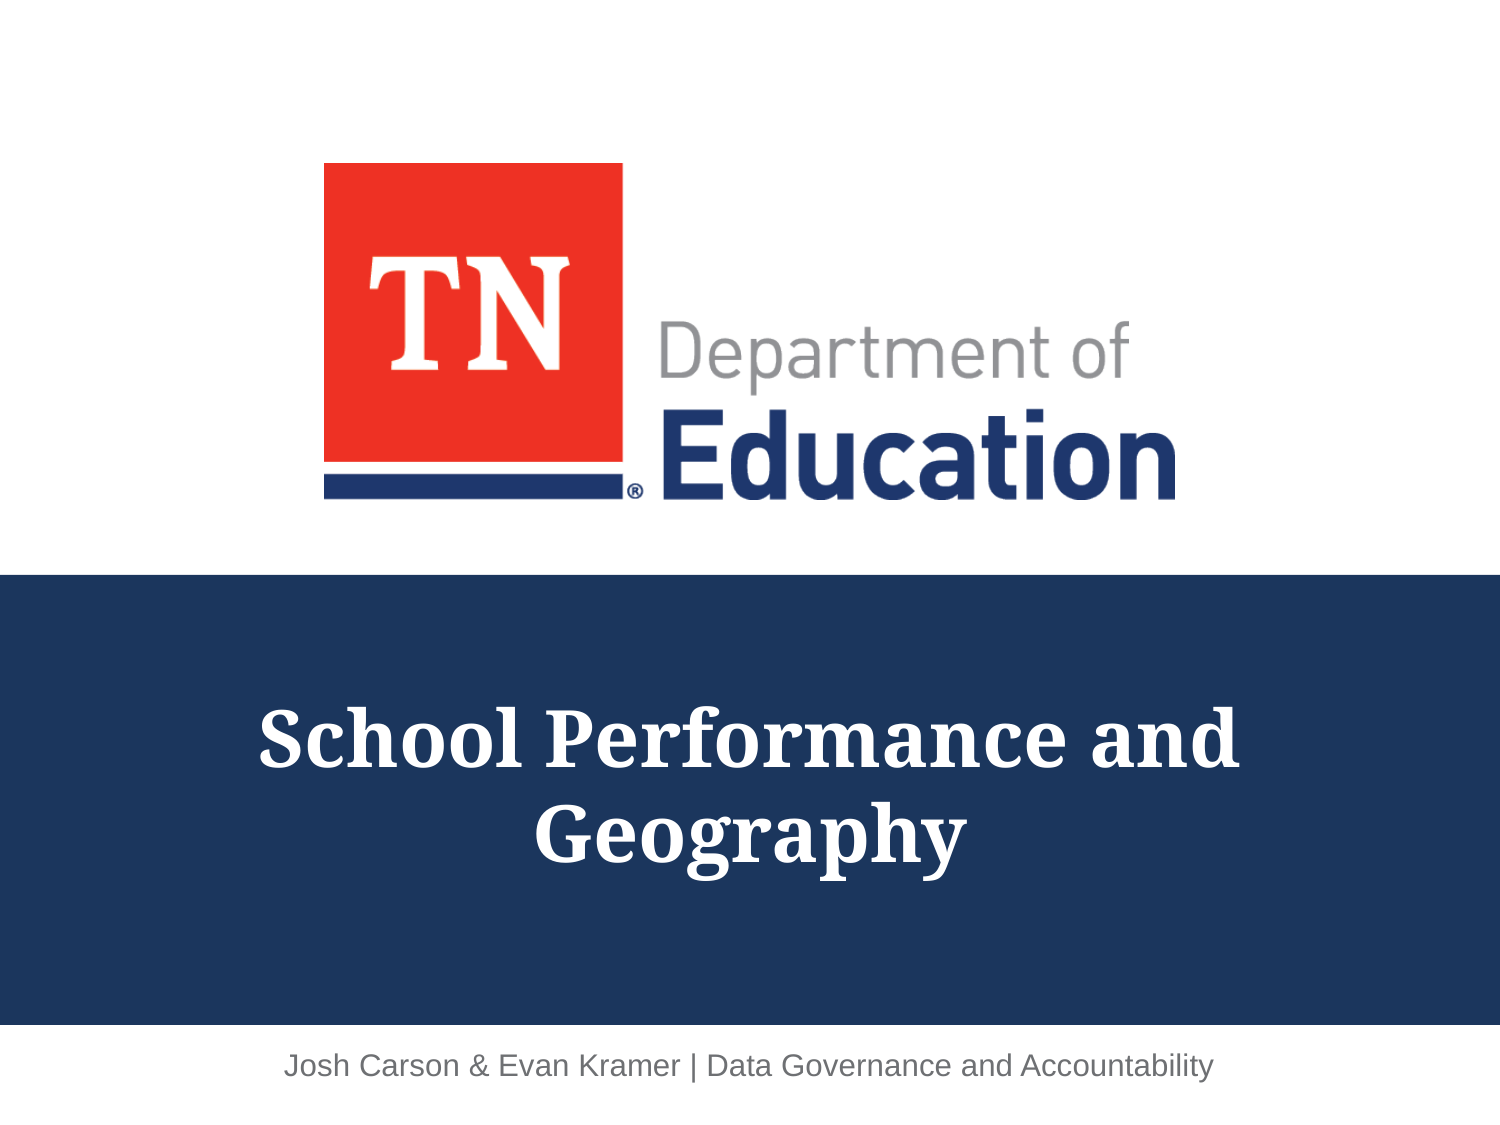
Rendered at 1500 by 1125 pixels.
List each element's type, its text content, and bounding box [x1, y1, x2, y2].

picture [324, 163, 1175, 500]
list Josh Carson & Evan Kramer | Data Governance and Accountability [162, 1037, 1338, 1113]
title School Performance and Geography [68, 662, 1432, 904]
